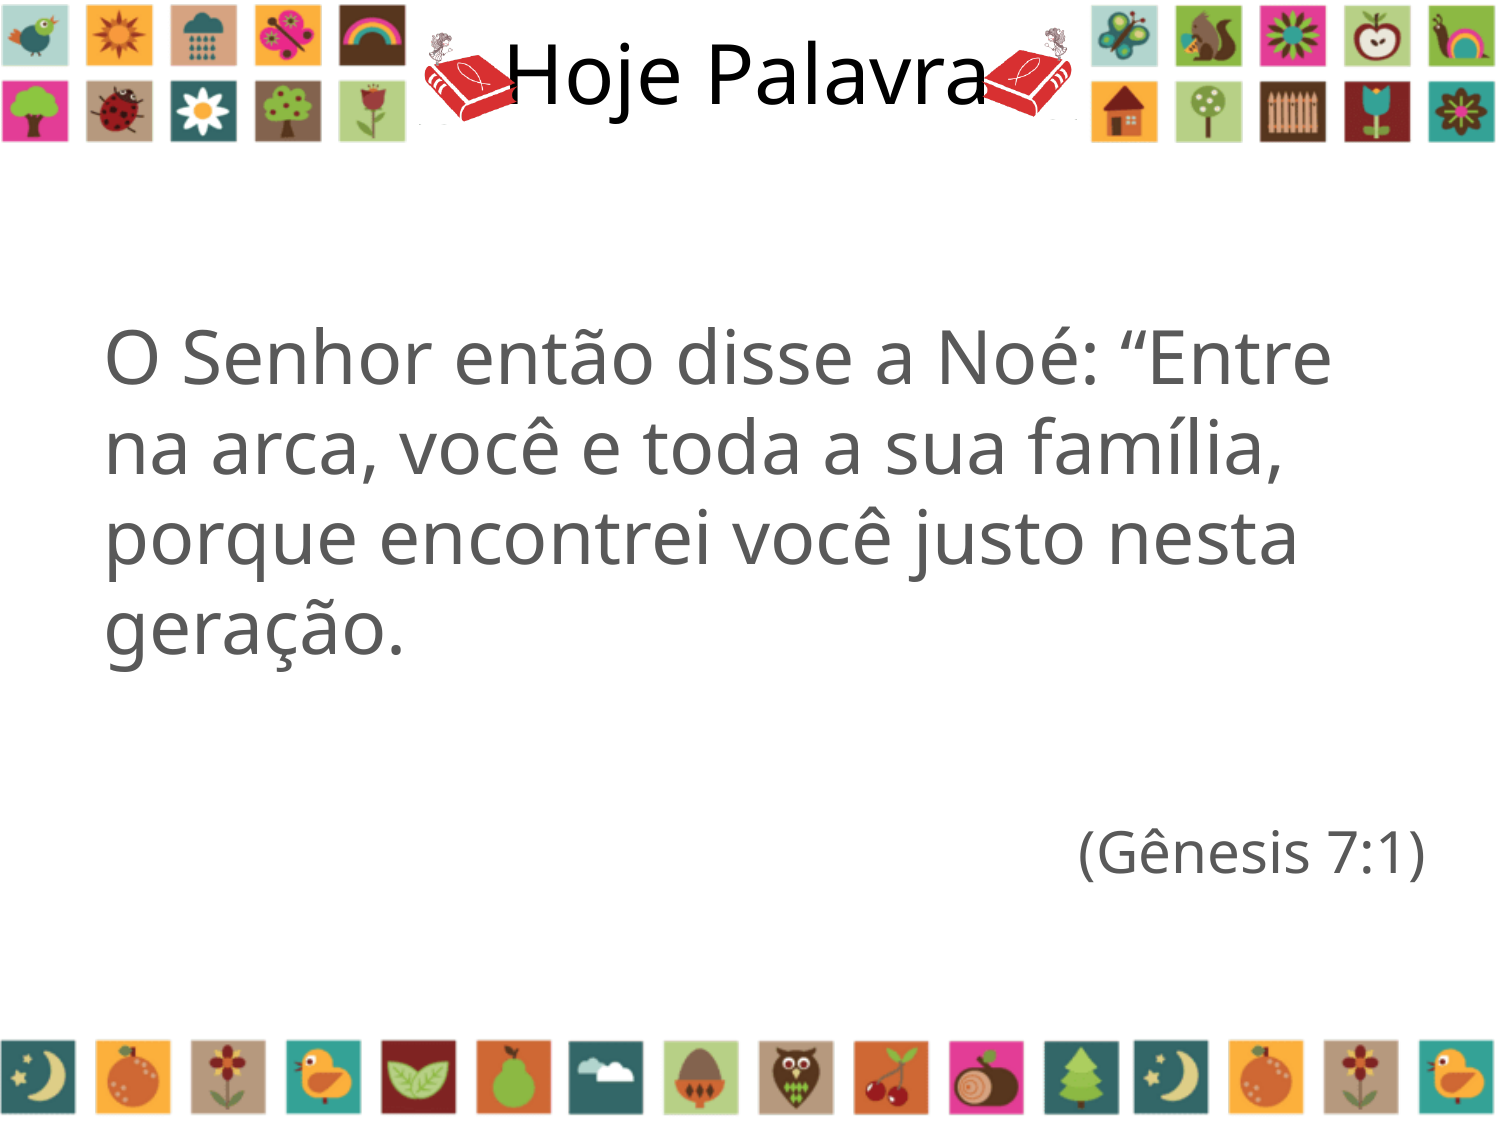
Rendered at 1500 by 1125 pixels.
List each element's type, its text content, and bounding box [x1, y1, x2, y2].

text_box (Gênesis 7:1) [808, 807, 1441, 893]
picture [0, 3, 550, 150]
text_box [0, 1028, 1500, 1118]
text_box Hoje Palavra [425, 13, 1077, 129]
text_box O Senhor então disse a Noé: “Entre na arca, você e toda a sua família, porque encontrei você justo nesta geração. [88, 302, 1436, 678]
picture [950, 3, 1500, 150]
